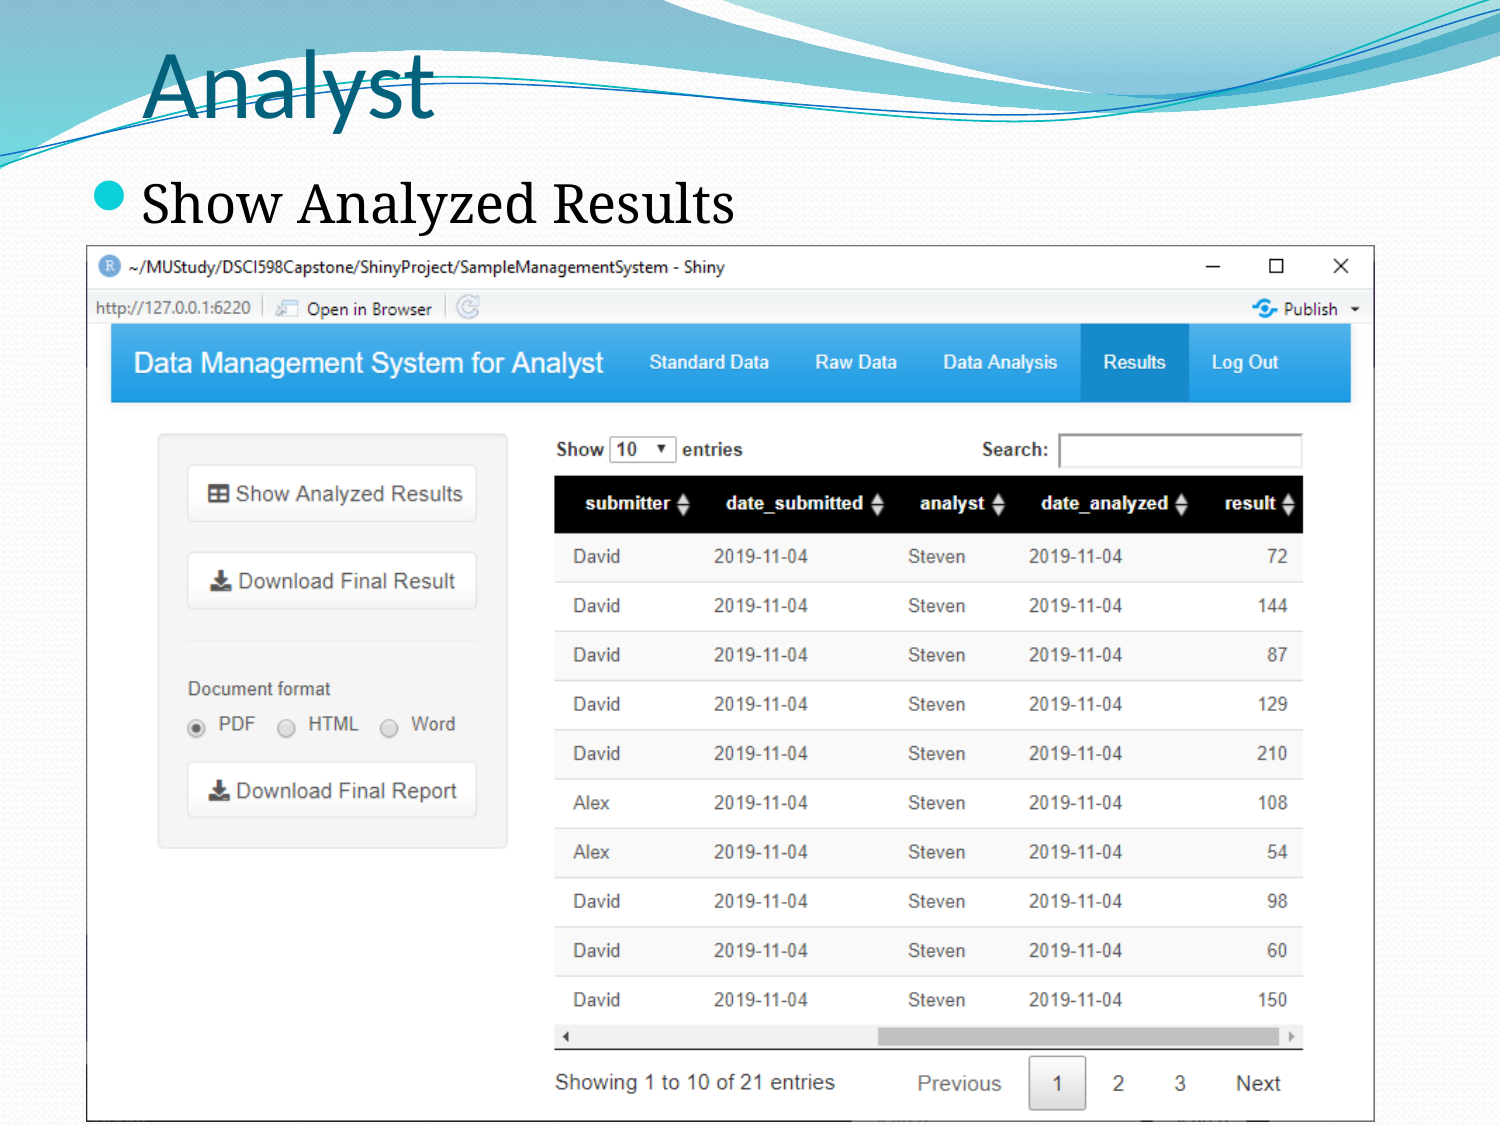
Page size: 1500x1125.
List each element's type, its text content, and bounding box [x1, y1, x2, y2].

title Analyst [142, 12, 1482, 139]
picture [86, 245, 1376, 1122]
list Show Analyzed Results [75, 162, 1425, 883]
